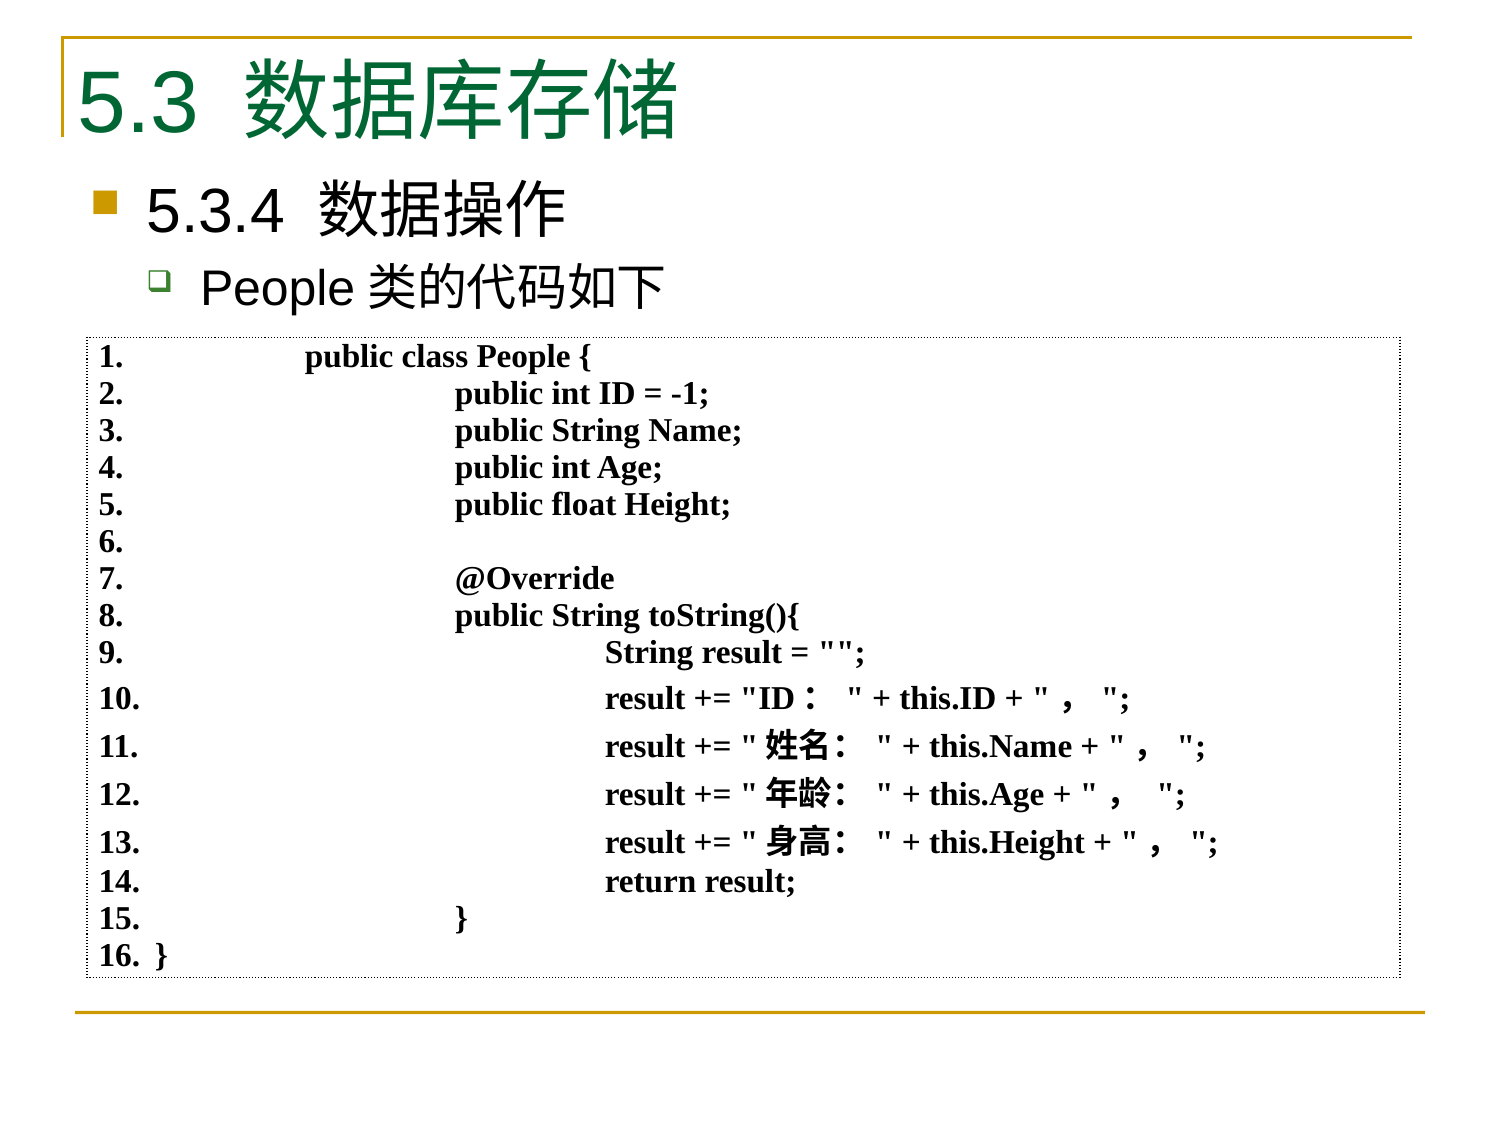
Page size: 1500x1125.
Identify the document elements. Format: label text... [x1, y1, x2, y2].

title 5.3 数据库存储 [62, 37, 900, 138]
list 5.3.4 数据操作 People类的代码如下 [75, 162, 1425, 1013]
table_header public class People { public int ID = -1; public String Name; public int Age; public float Height; @Override public String toString(){ String result = ""; result += "ID：" + this.ID + "，"; result += "姓名：" + this.Name + "，"; result += "年龄：" + this.Age + "， "; result += "身高：" + this.Height + "，"; return result; } } [87, 338, 1400, 978]
